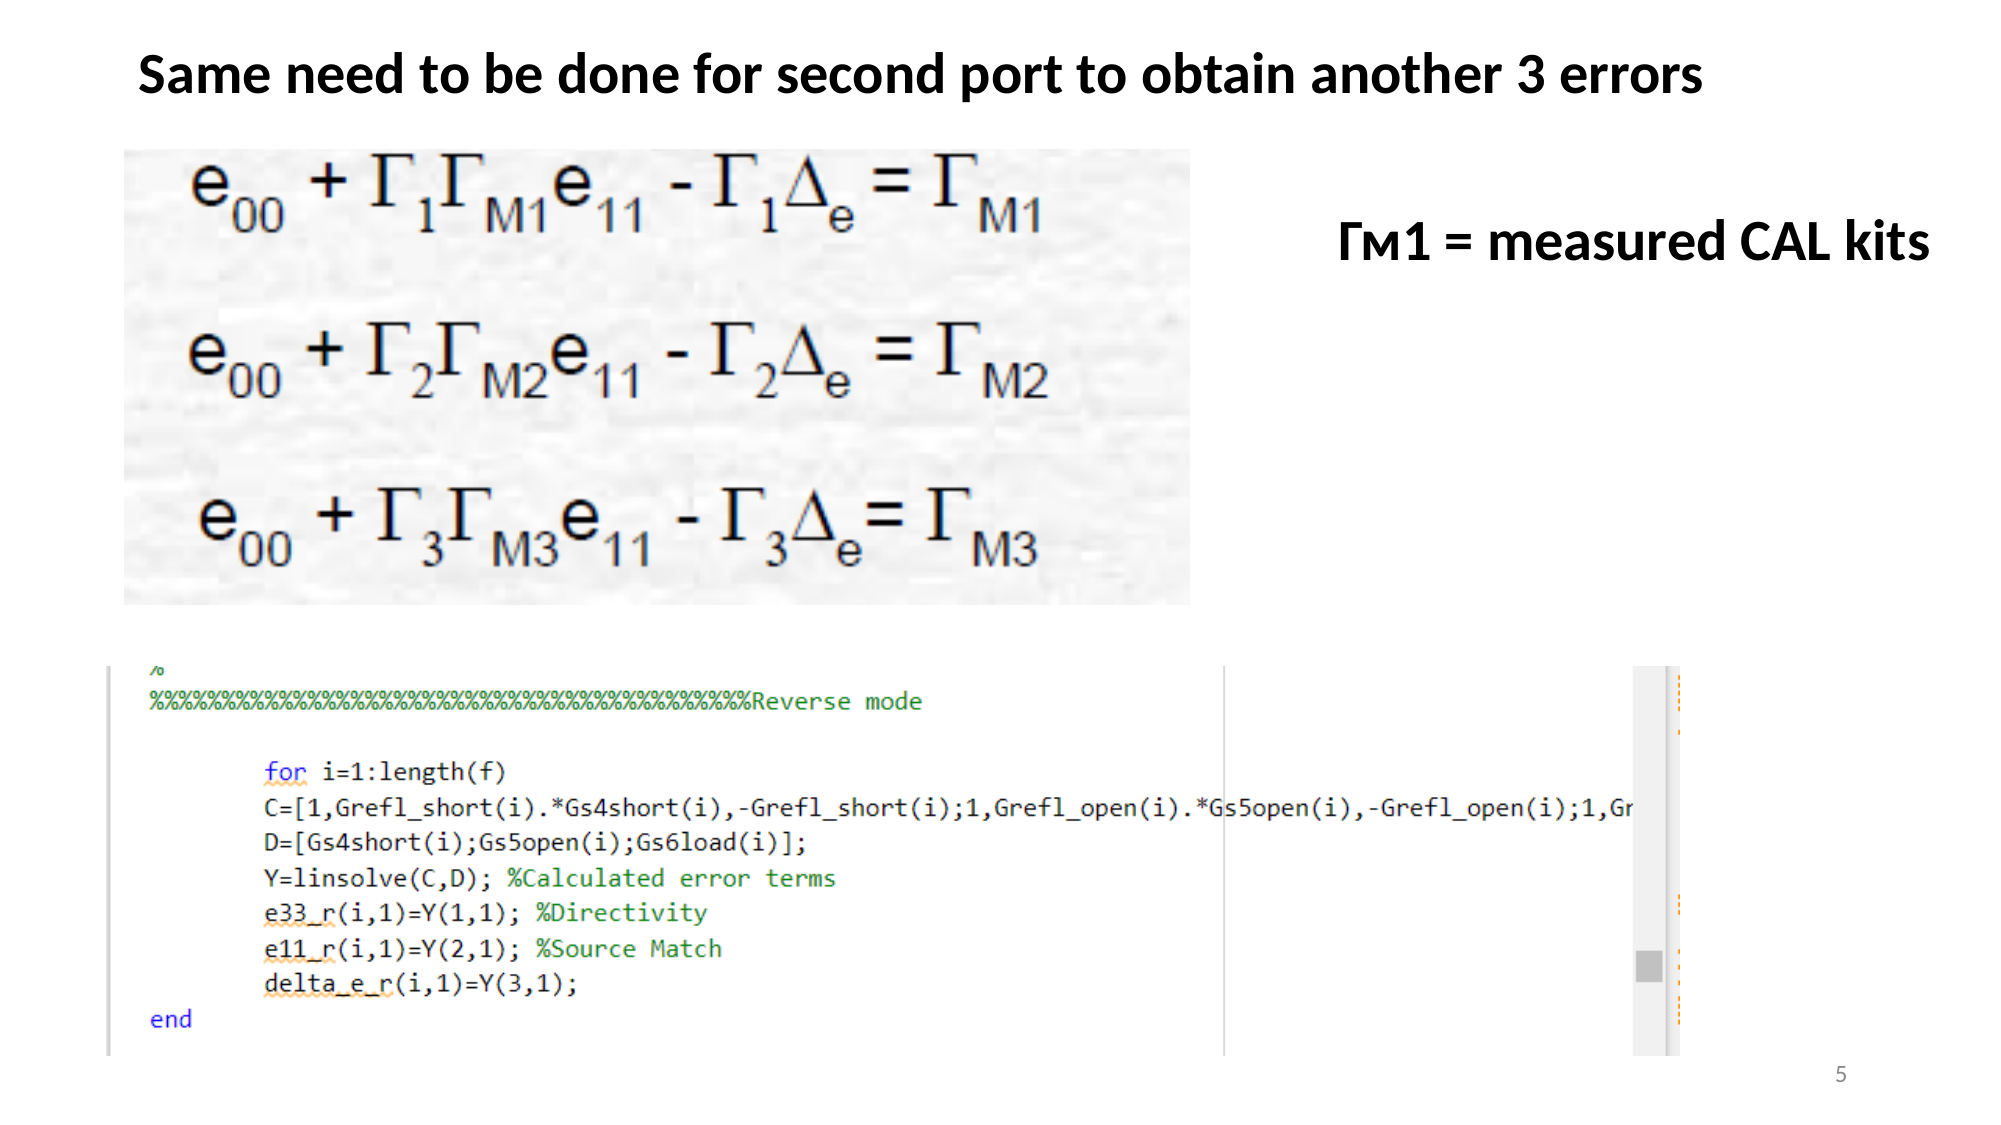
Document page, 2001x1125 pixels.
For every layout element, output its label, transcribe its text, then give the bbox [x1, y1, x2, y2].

slide_number 5 [1412, 1073, 1863, 1103]
picture [124, 149, 1190, 605]
text_box Same need to be done for second port to obtain another 3 errors Гм1 = measured CAL kits Simply using linsolve in MATLAB with matrixes [124, 35, 2000, 1073]
picture [106, 666, 1680, 1056]
